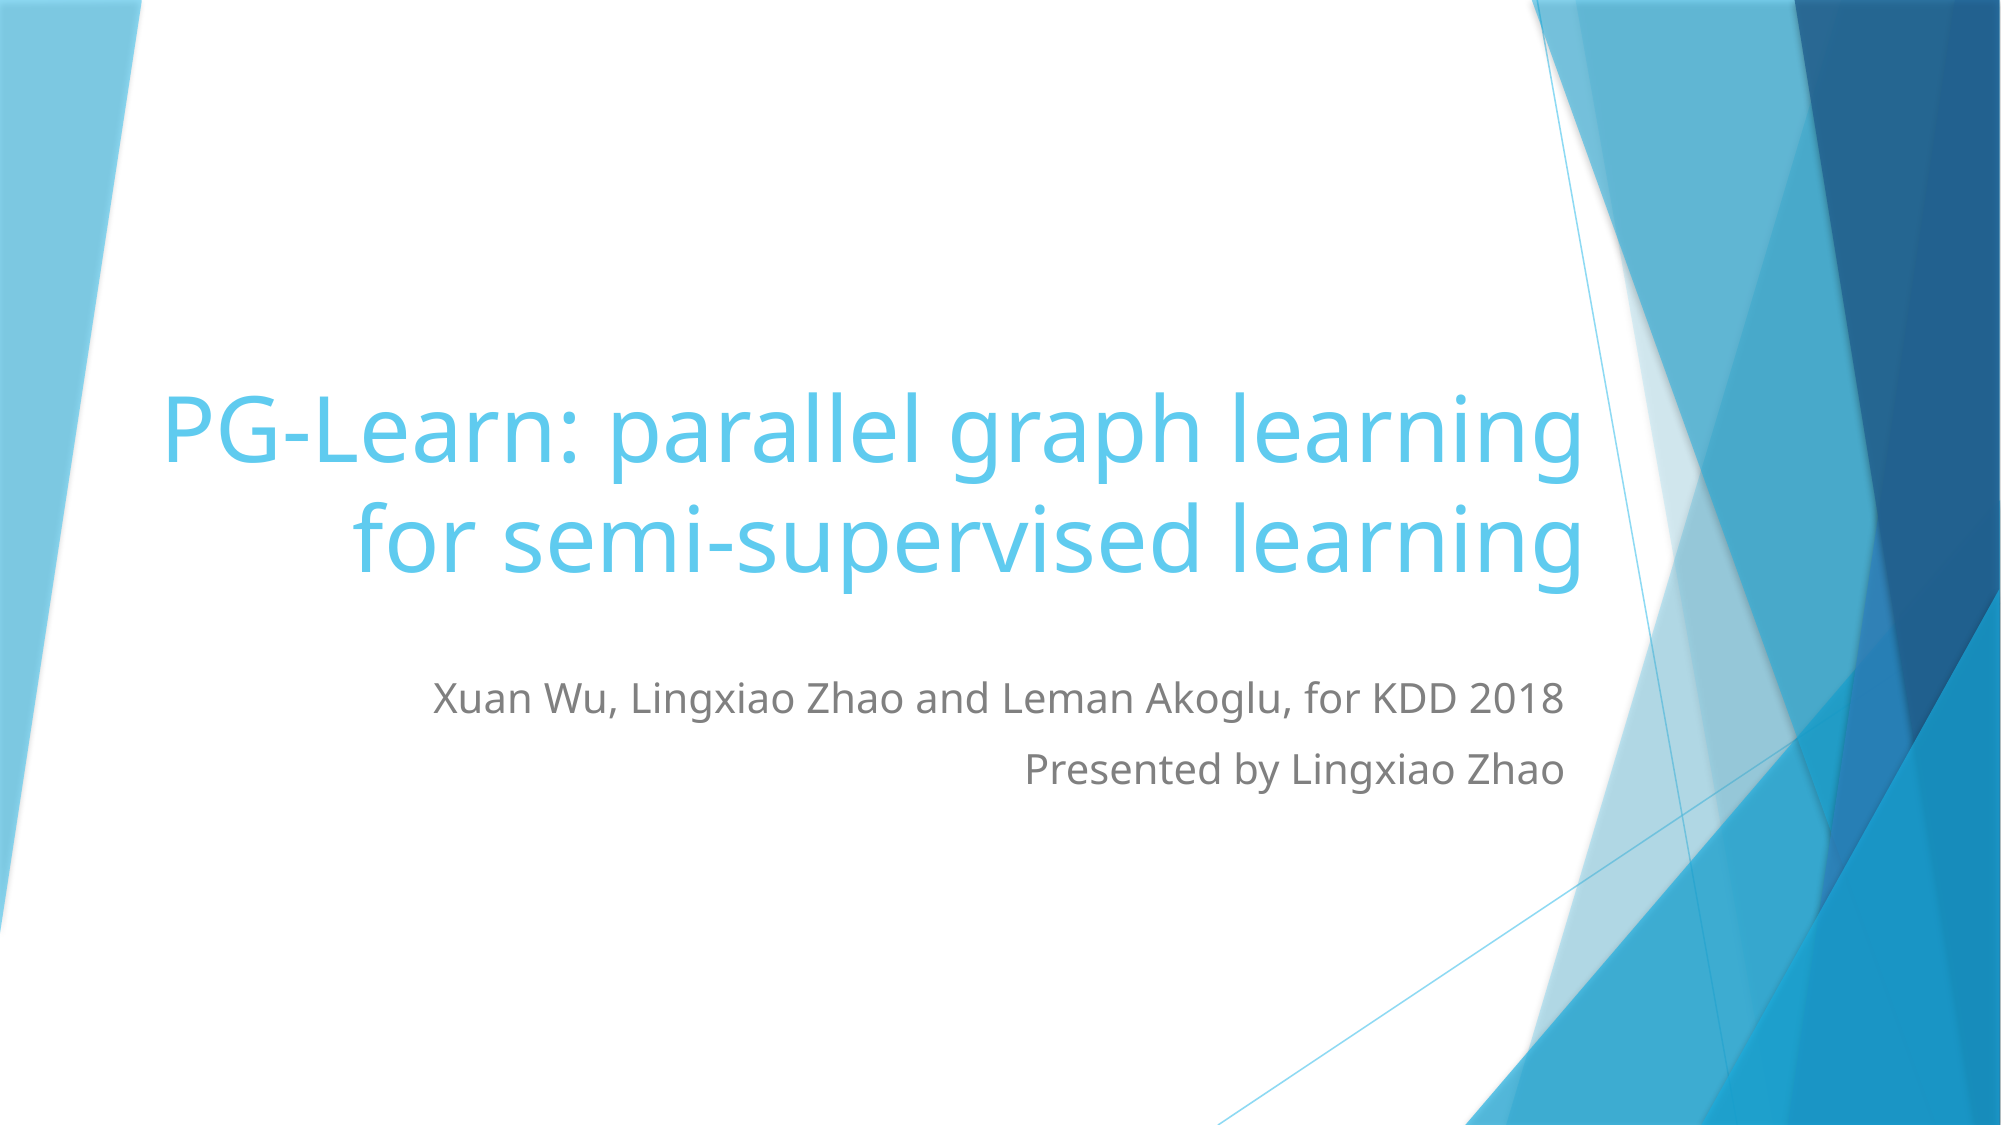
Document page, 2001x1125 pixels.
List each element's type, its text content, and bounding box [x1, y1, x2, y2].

subtitle Xuan Wu, Lingxiao Zhao and Leman Akoglu, for KDD 2018 Presented by Lingxiao Zhao [306, 664, 1581, 845]
title PG-Learn: parallel graph learning for semi-supervised learning [72, 328, 1604, 599]
